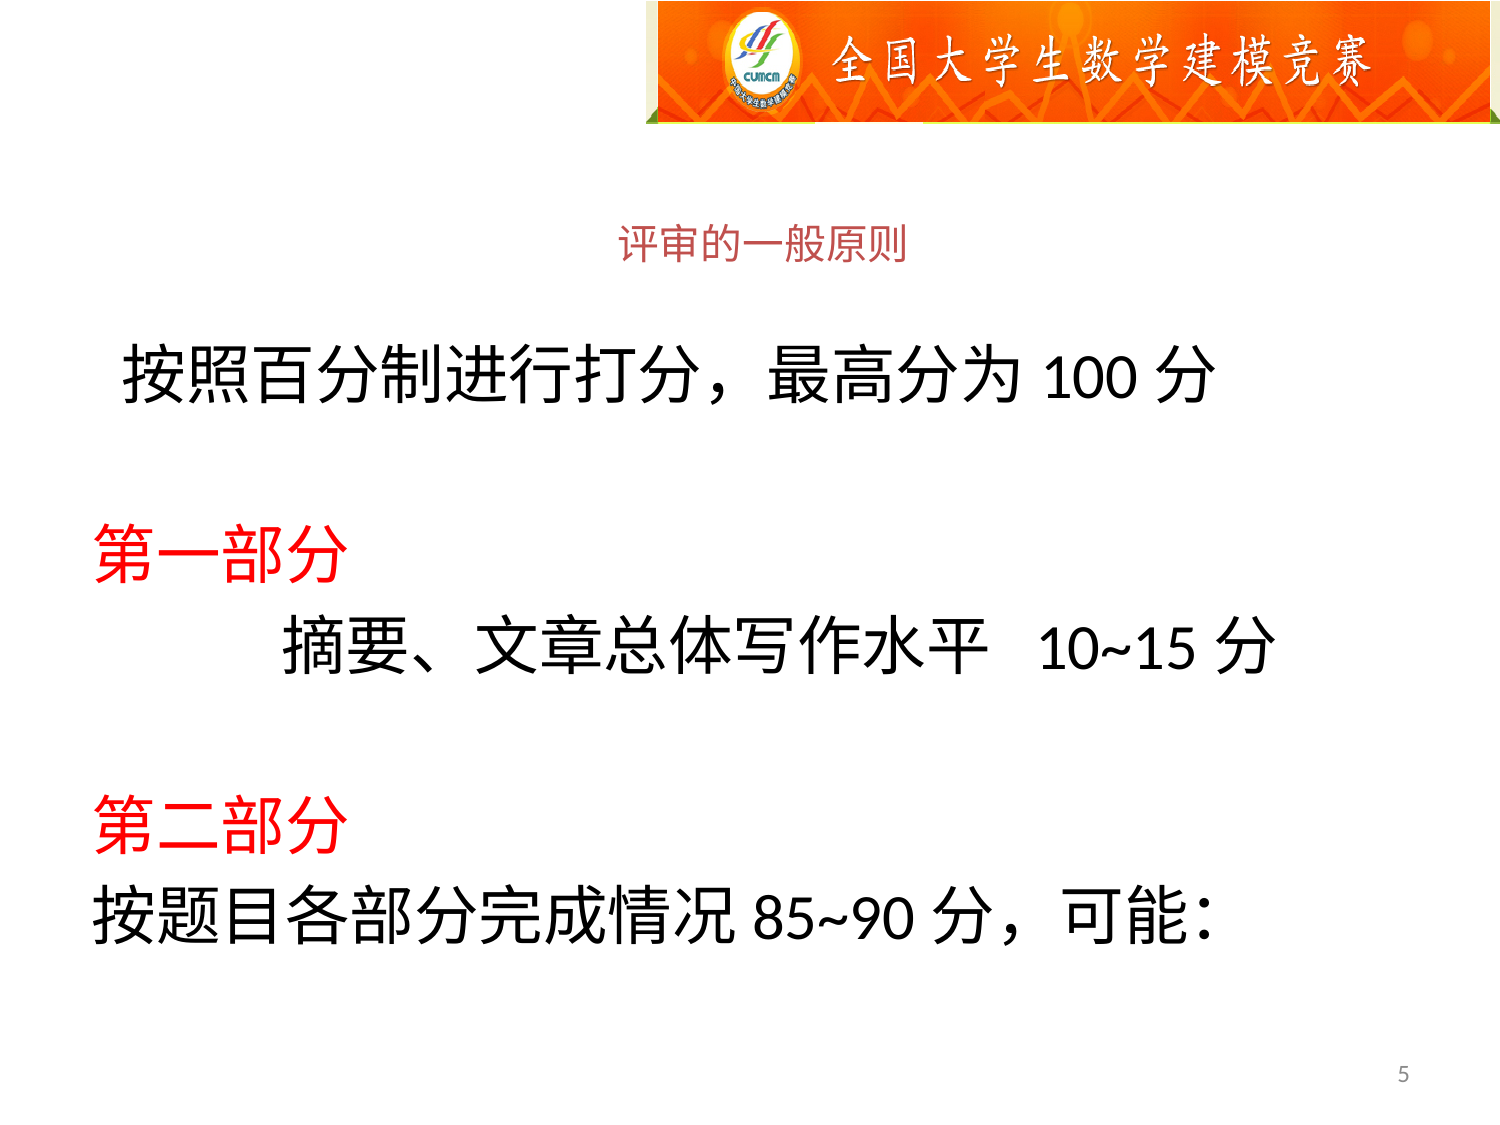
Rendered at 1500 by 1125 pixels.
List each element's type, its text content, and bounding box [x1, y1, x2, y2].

picture [645, 1, 1500, 124]
list 按照百分制进行打分，最高分为100分 第一部分 摘要、文章总体写作水平 10~15分 第二部分 按题目各部分完成情况85~90分，可能： [76, 326, 1427, 1046]
title 评审的一般原则 [88, 149, 1439, 337]
slide_number 5 [1074, 1042, 1425, 1103]
